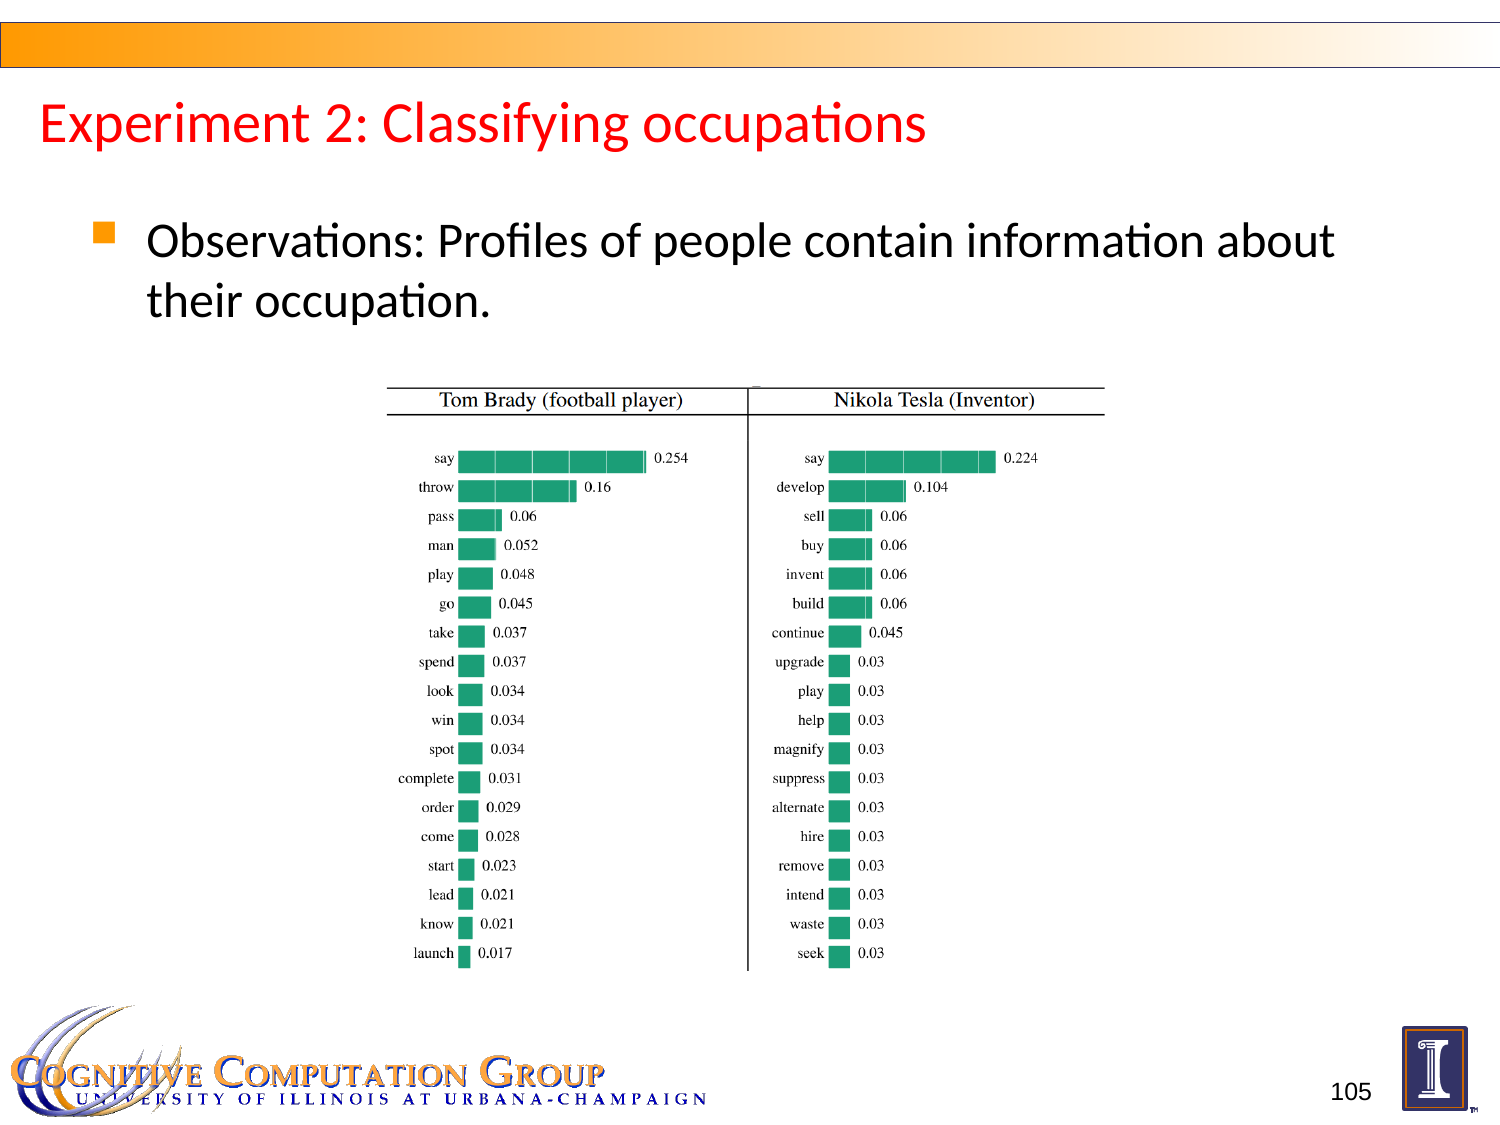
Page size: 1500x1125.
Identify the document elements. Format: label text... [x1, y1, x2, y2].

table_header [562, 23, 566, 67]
text_box [826, 23, 831, 67]
text_box Alex Smith [914, 23, 919, 67]
text_box [650, 23, 654, 67]
list Observations: Profiles of people contain information about their occupation. [75, 200, 1425, 1013]
slide_number 105 [1237, 1074, 1388, 1113]
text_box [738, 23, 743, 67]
title Experiment 2: Classifying occupations [24, 75, 1375, 163]
picture [0, 1000, 713, 1125]
picture [386, 385, 1106, 971]
